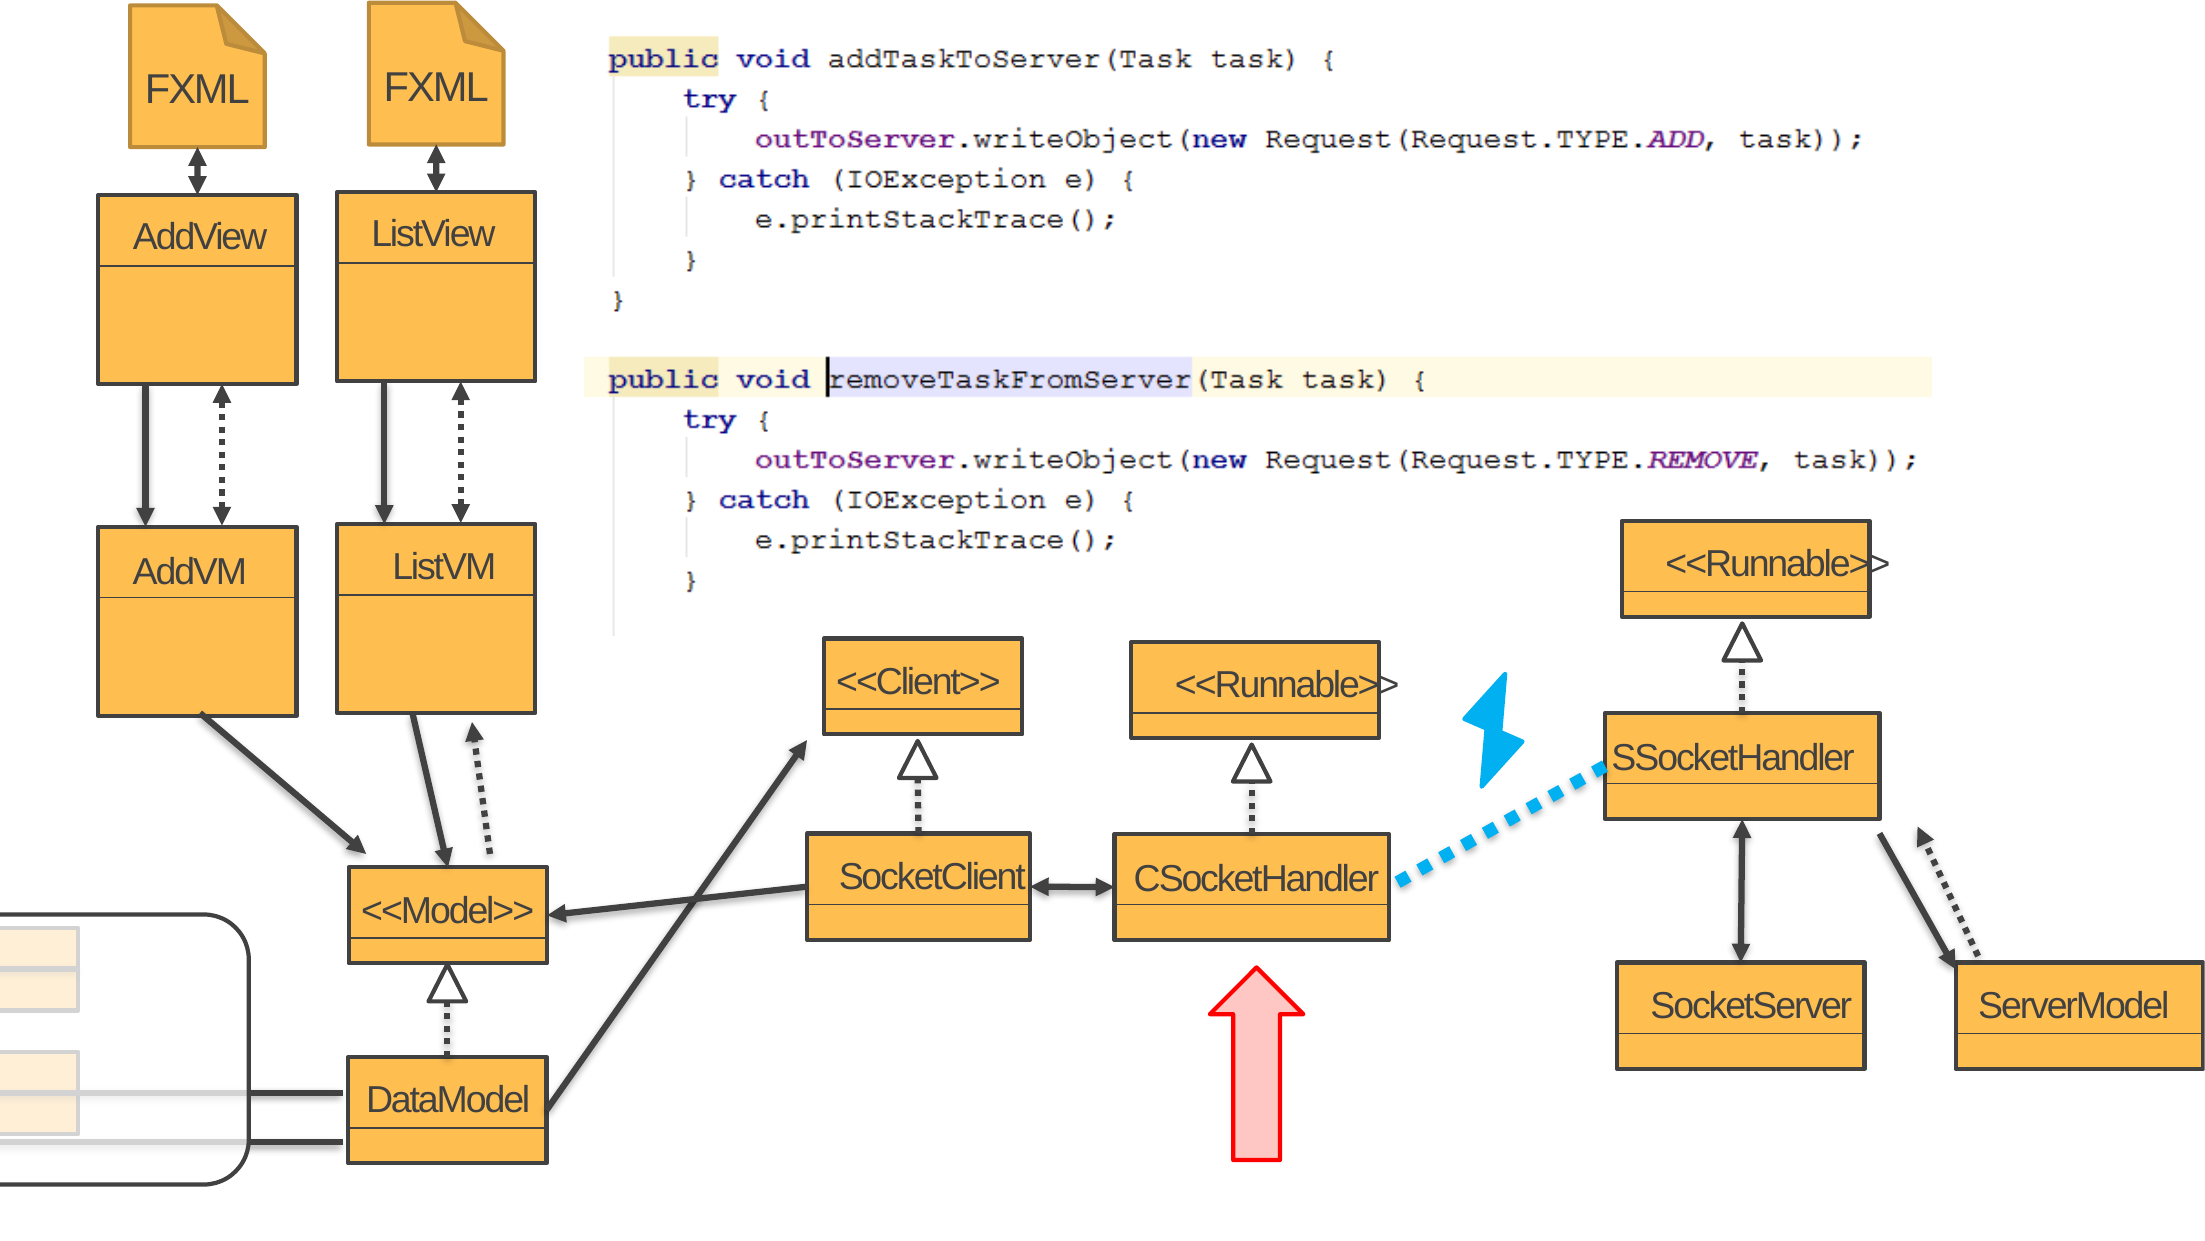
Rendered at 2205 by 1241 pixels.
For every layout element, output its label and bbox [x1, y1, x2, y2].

text_box [1114, 833, 1393, 941]
text_box [129, 5, 265, 148]
text_box [348, 1056, 547, 1164]
text_box [98, 526, 297, 717]
text_box [199, 712, 367, 855]
text_box [1131, 641, 1429, 739]
text_box [1388, 765, 1606, 888]
text_box [546, 922, 808, 1111]
text_box [98, 194, 297, 385]
text_box [1917, 826, 1979, 957]
text_box [336, 192, 536, 382]
text_box [426, 972, 469, 1004]
text_box [1616, 962, 1865, 1070]
text_box [336, 523, 536, 714]
text_box [812, 833, 1038, 941]
picture [584, 0, 1932, 687]
text_box [1621, 520, 1919, 618]
text_box [471, 721, 491, 855]
text_box [823, 638, 1023, 735]
text_box [546, 886, 808, 916]
text_box [1207, 965, 1306, 1163]
text_box [0, 914, 344, 1185]
text_box [1461, 673, 1525, 787]
text_box [1879, 833, 1956, 970]
text_box [412, 712, 449, 868]
text_box [546, 739, 808, 886]
text_box [368, 2, 504, 145]
text_box [1955, 962, 2204, 1070]
text_box [1604, 712, 1880, 820]
text_box [544, 636, 2205, 1241]
text_box [1230, 747, 1273, 784]
text_box [897, 743, 939, 781]
text_box [348, 867, 541, 964]
